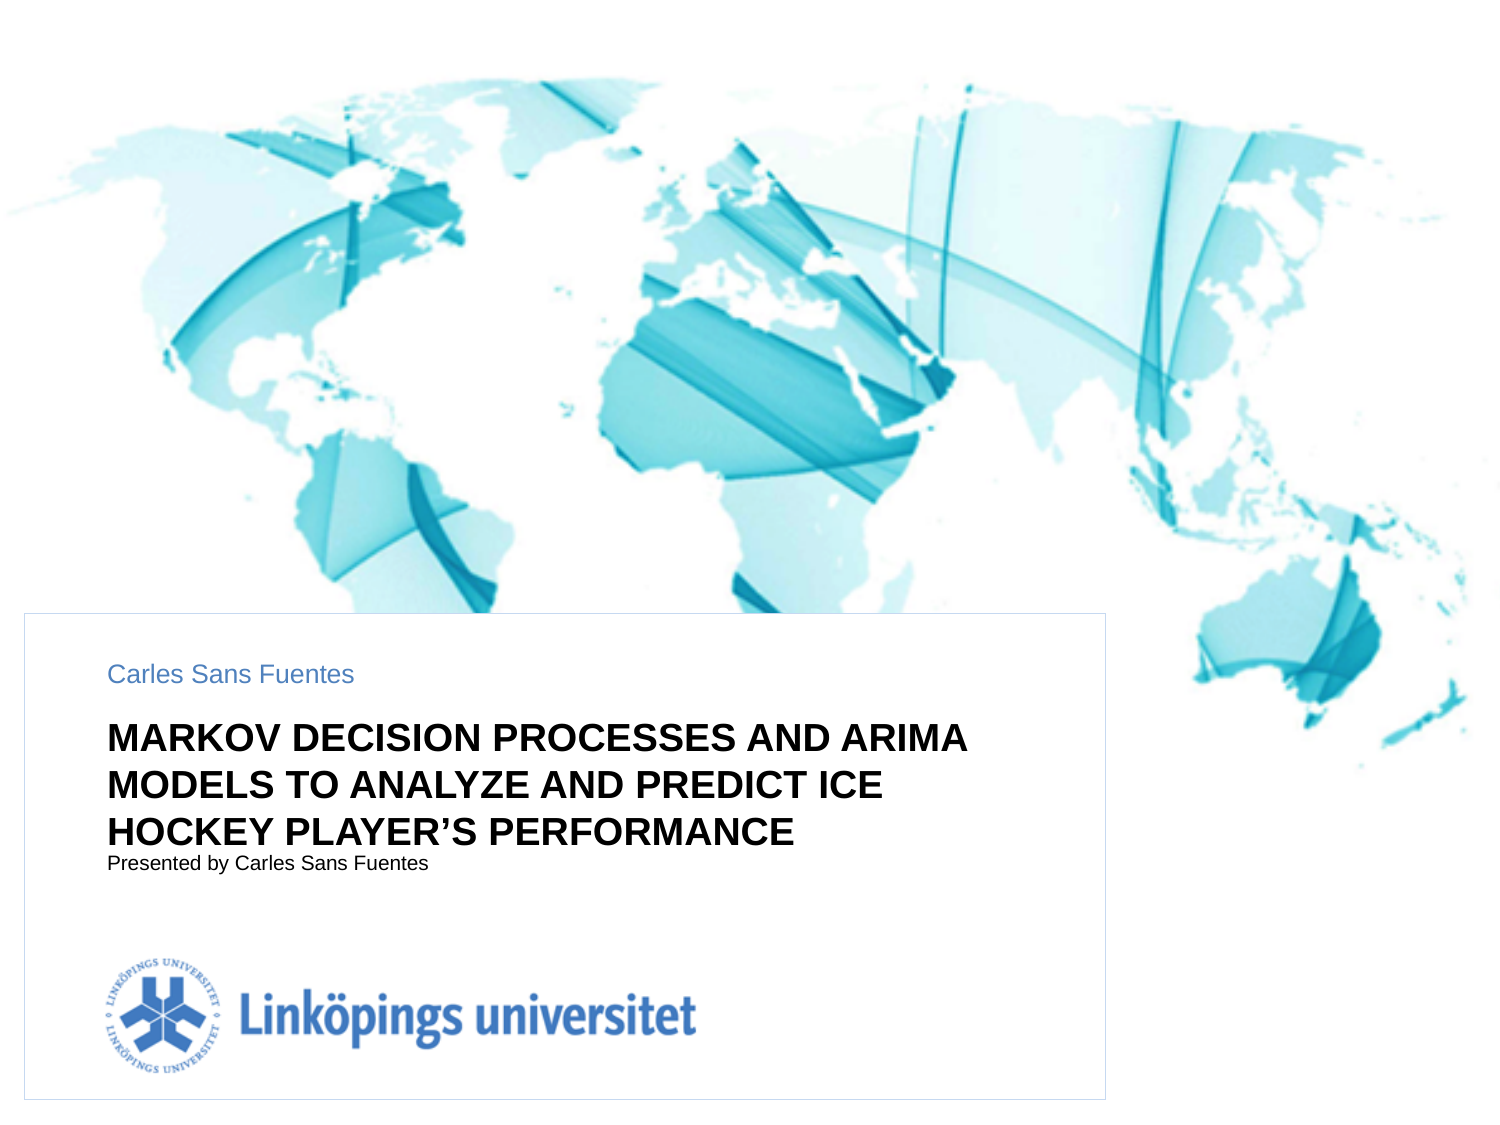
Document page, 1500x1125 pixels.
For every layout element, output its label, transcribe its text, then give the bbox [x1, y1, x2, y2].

title Markov Decision Processes and ARIMA models to analyze and predict Ice Hockey player’s performance [92, 704, 1058, 842]
list Presented by Carles Sans Fuentes [92, 842, 1058, 894]
list Carles Sans Fuentes [92, 649, 1058, 697]
picture [0, 0, 1500, 1125]
